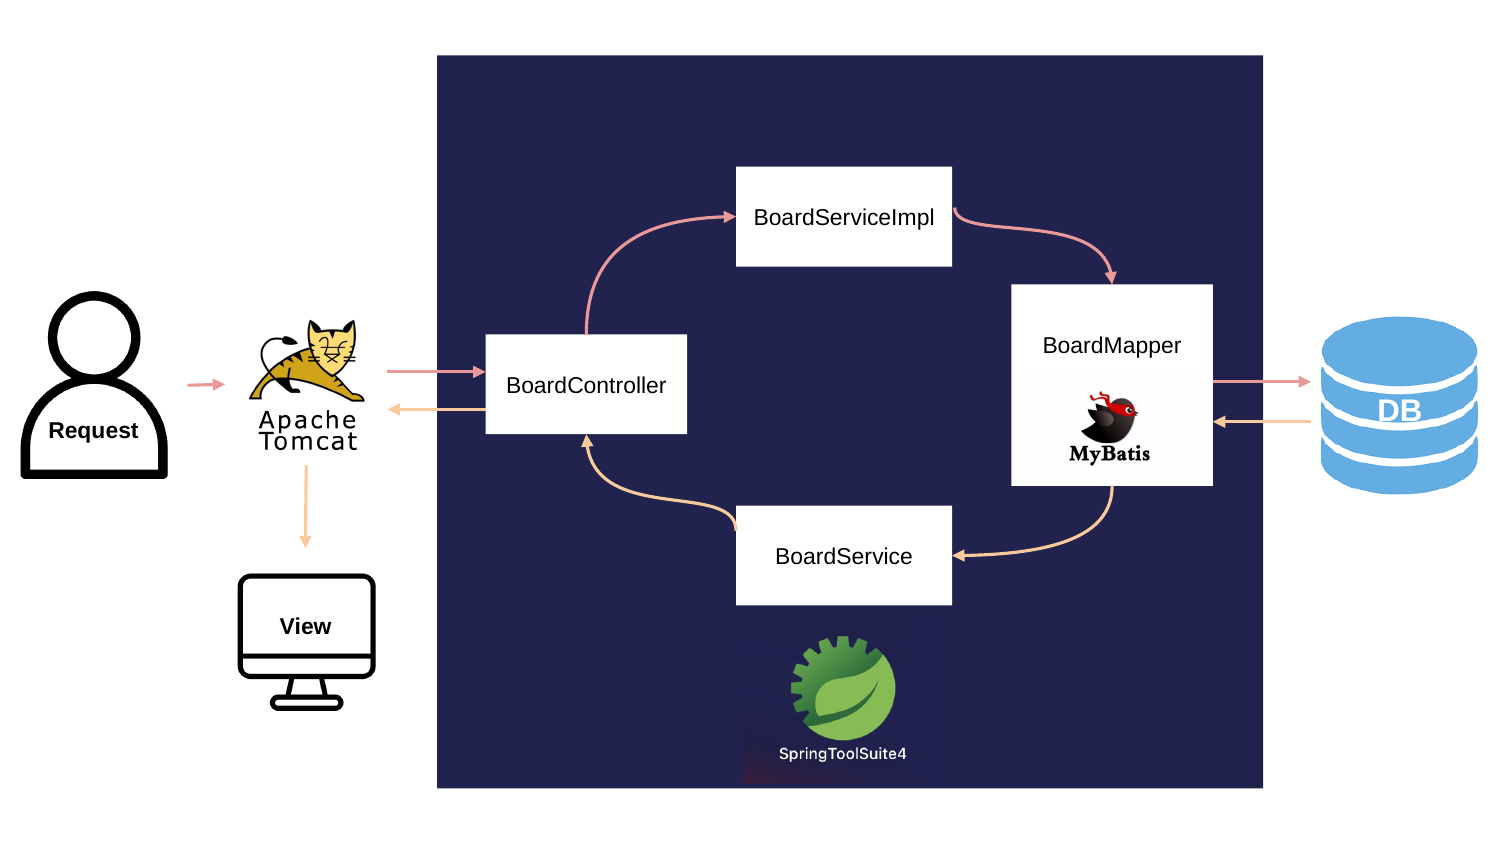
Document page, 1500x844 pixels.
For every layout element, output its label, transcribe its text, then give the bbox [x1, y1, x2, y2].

picture [1018, 374, 1207, 485]
picture [212, 548, 401, 737]
picture [224, 302, 388, 466]
text_box [437, 55, 1264, 380]
text_box [437, 416, 1264, 789]
text_box BoardController [485, 334, 688, 435]
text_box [602, 200, 721, 351]
text_box [688, 218, 1011, 554]
text_box BoardServiceImpl [736, 166, 953, 267]
text_box BoardMapper [1011, 284, 1213, 438]
text_box BoardService [736, 505, 953, 606]
picture [0, 291, 188, 480]
picture [1298, 303, 1500, 506]
text_box [437, 379, 485, 408]
text_box [1213, 389, 1264, 421]
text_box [996, 440, 1068, 602]
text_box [954, 207, 1113, 285]
picture [743, 617, 946, 784]
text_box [586, 434, 737, 531]
